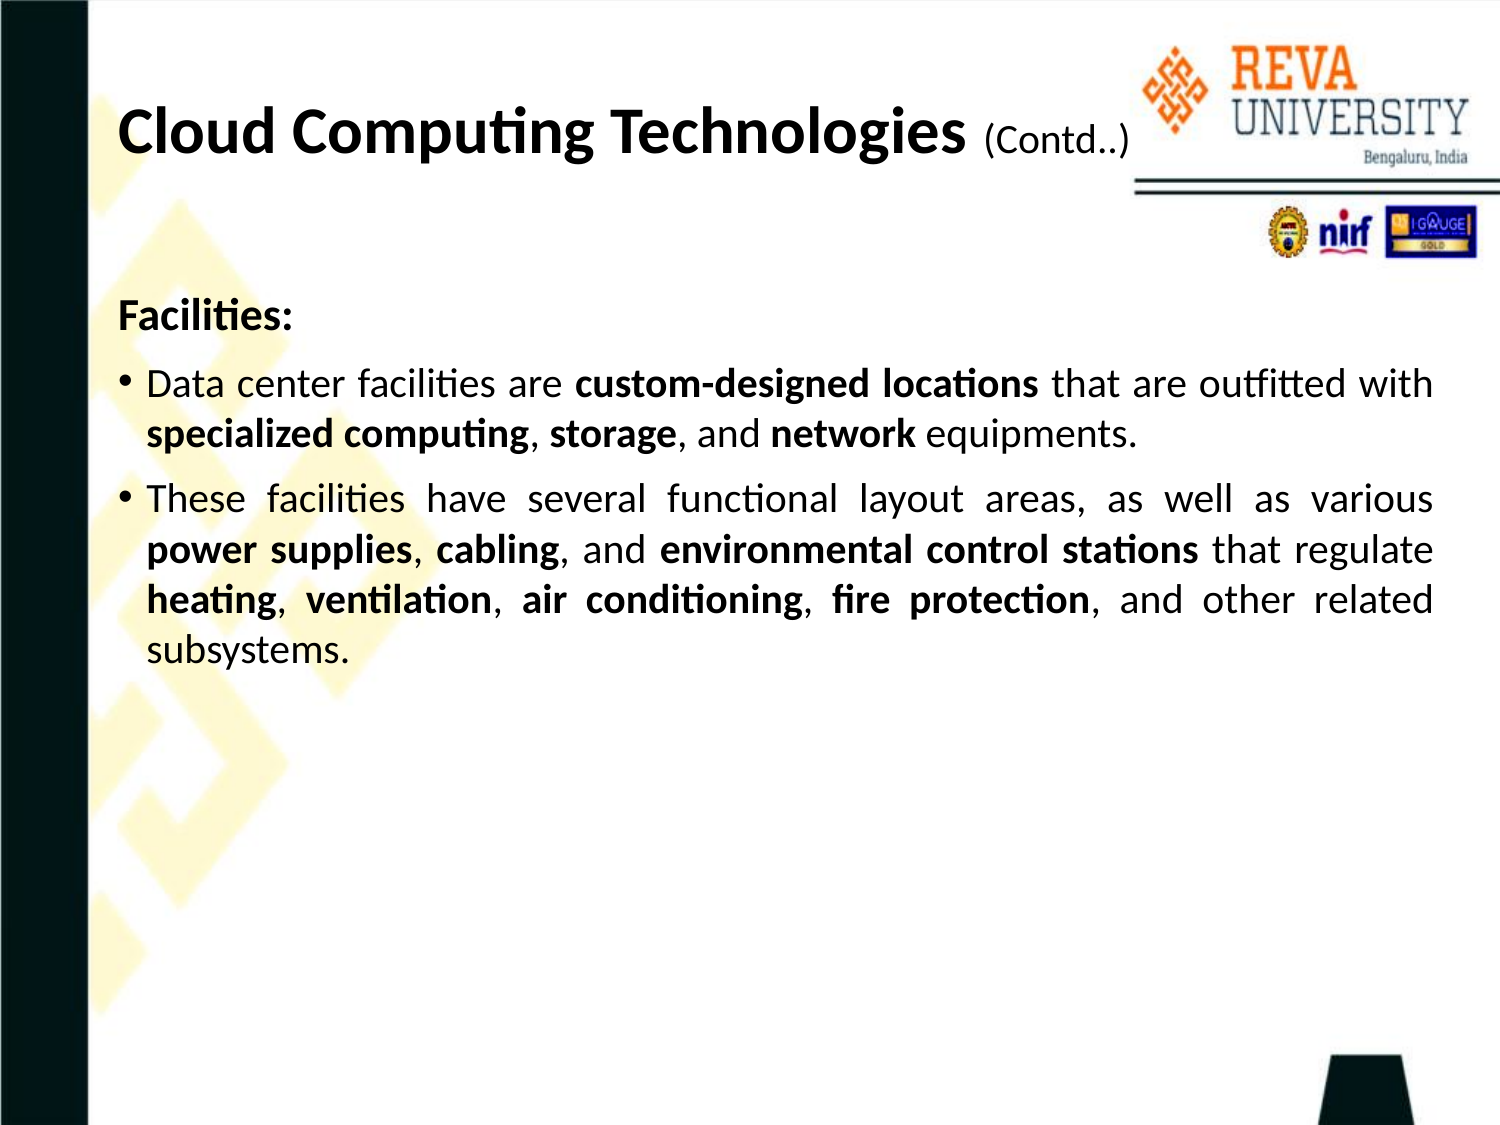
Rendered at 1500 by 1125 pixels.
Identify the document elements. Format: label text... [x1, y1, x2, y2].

title Cloud Computing Technologies (Contd..) [103, 22, 1397, 241]
picture [0, 0, 1500, 1125]
list Facilities: Data center facilities are custom-designed locations that are outfitted with specialized computing, storage, and network equipments. These facilities have several functional layout areas, as well as various power supplies, cabling, and environmental control stations that regulate heating, ventilation, air conditioning, fire protection, and other related subsystems. [103, 277, 1450, 1032]
